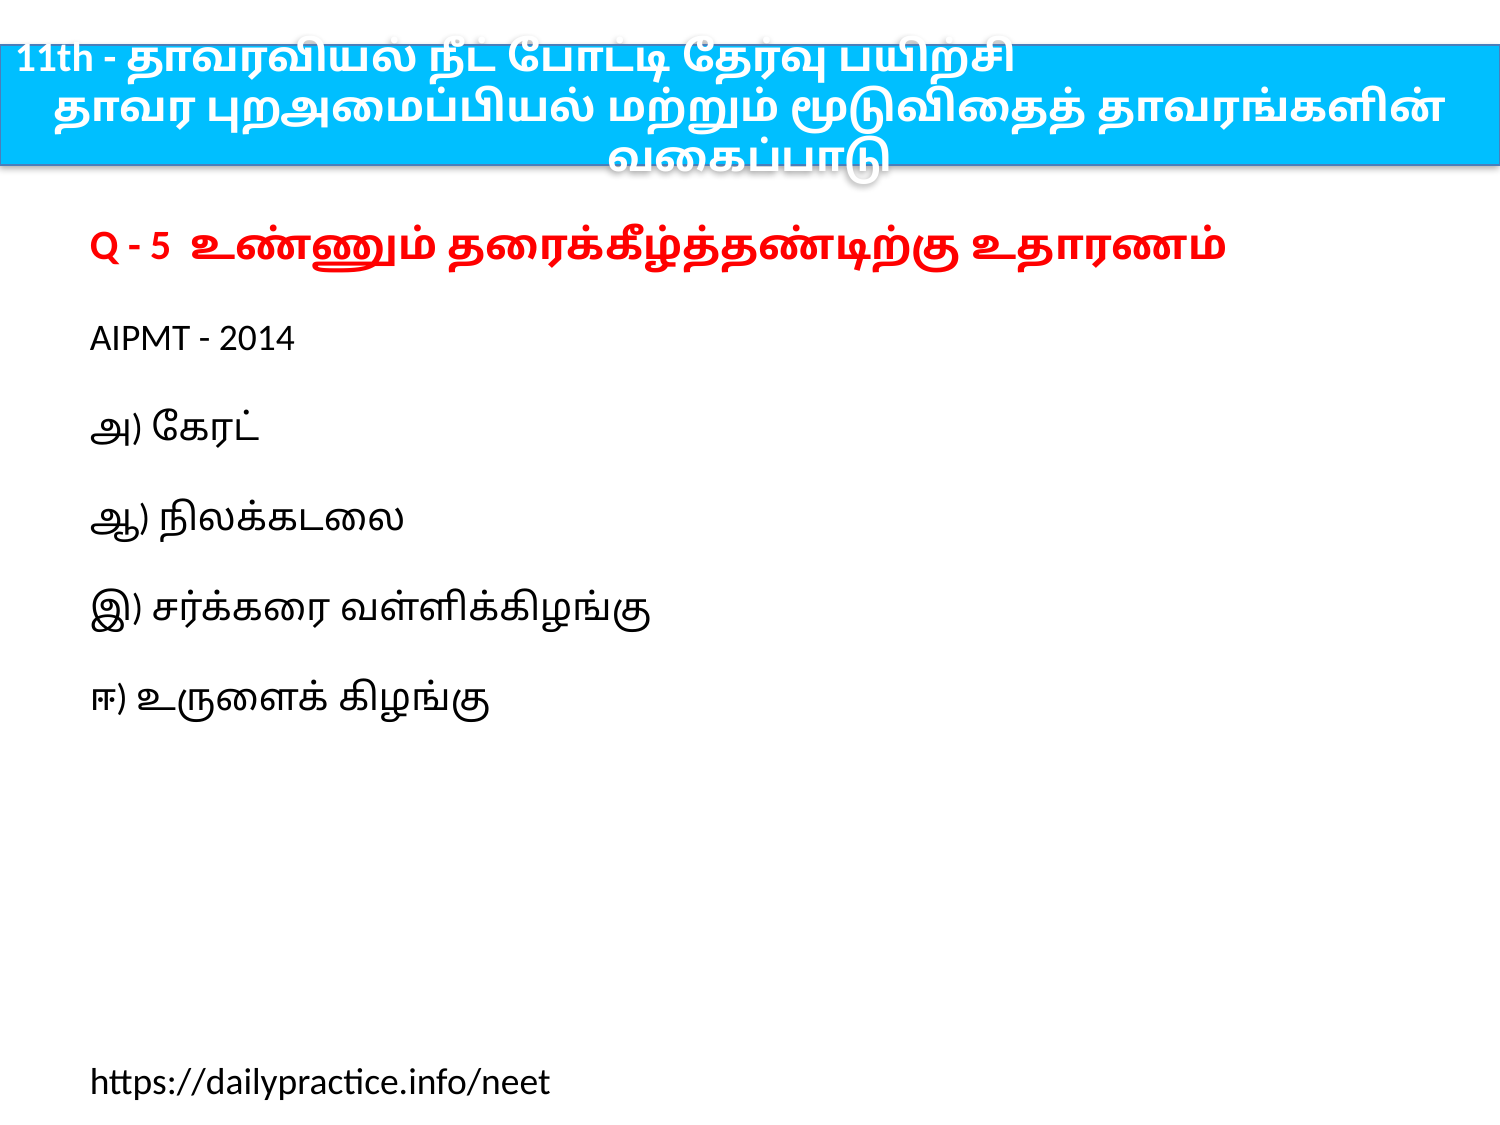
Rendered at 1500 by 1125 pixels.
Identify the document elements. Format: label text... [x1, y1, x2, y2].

text_box 11th - தாவரவியல் நீட் போட்டி தேர்வு பயிற்சி தாவர புறஅமைப்பியல் மற்றும் மூடுவிதைத் தாவரங்களின் வகைப்பாடு [0, 44, 1500, 166]
text_box https://dailypractice.info/neet [74, 1049, 675, 1110]
text_box Q - 5 உண்ணும் தரைக்கீழ்த்தண்டிற்கு உதாரணம் AIPMT - 2014 அ) கேரட் ஆ) நிலக்கடலை இ) சர்க்கரை வள்ளிக்கிழங்கு ஈ) உருளைக் கிழங்கு [74, 164, 1275, 725]
